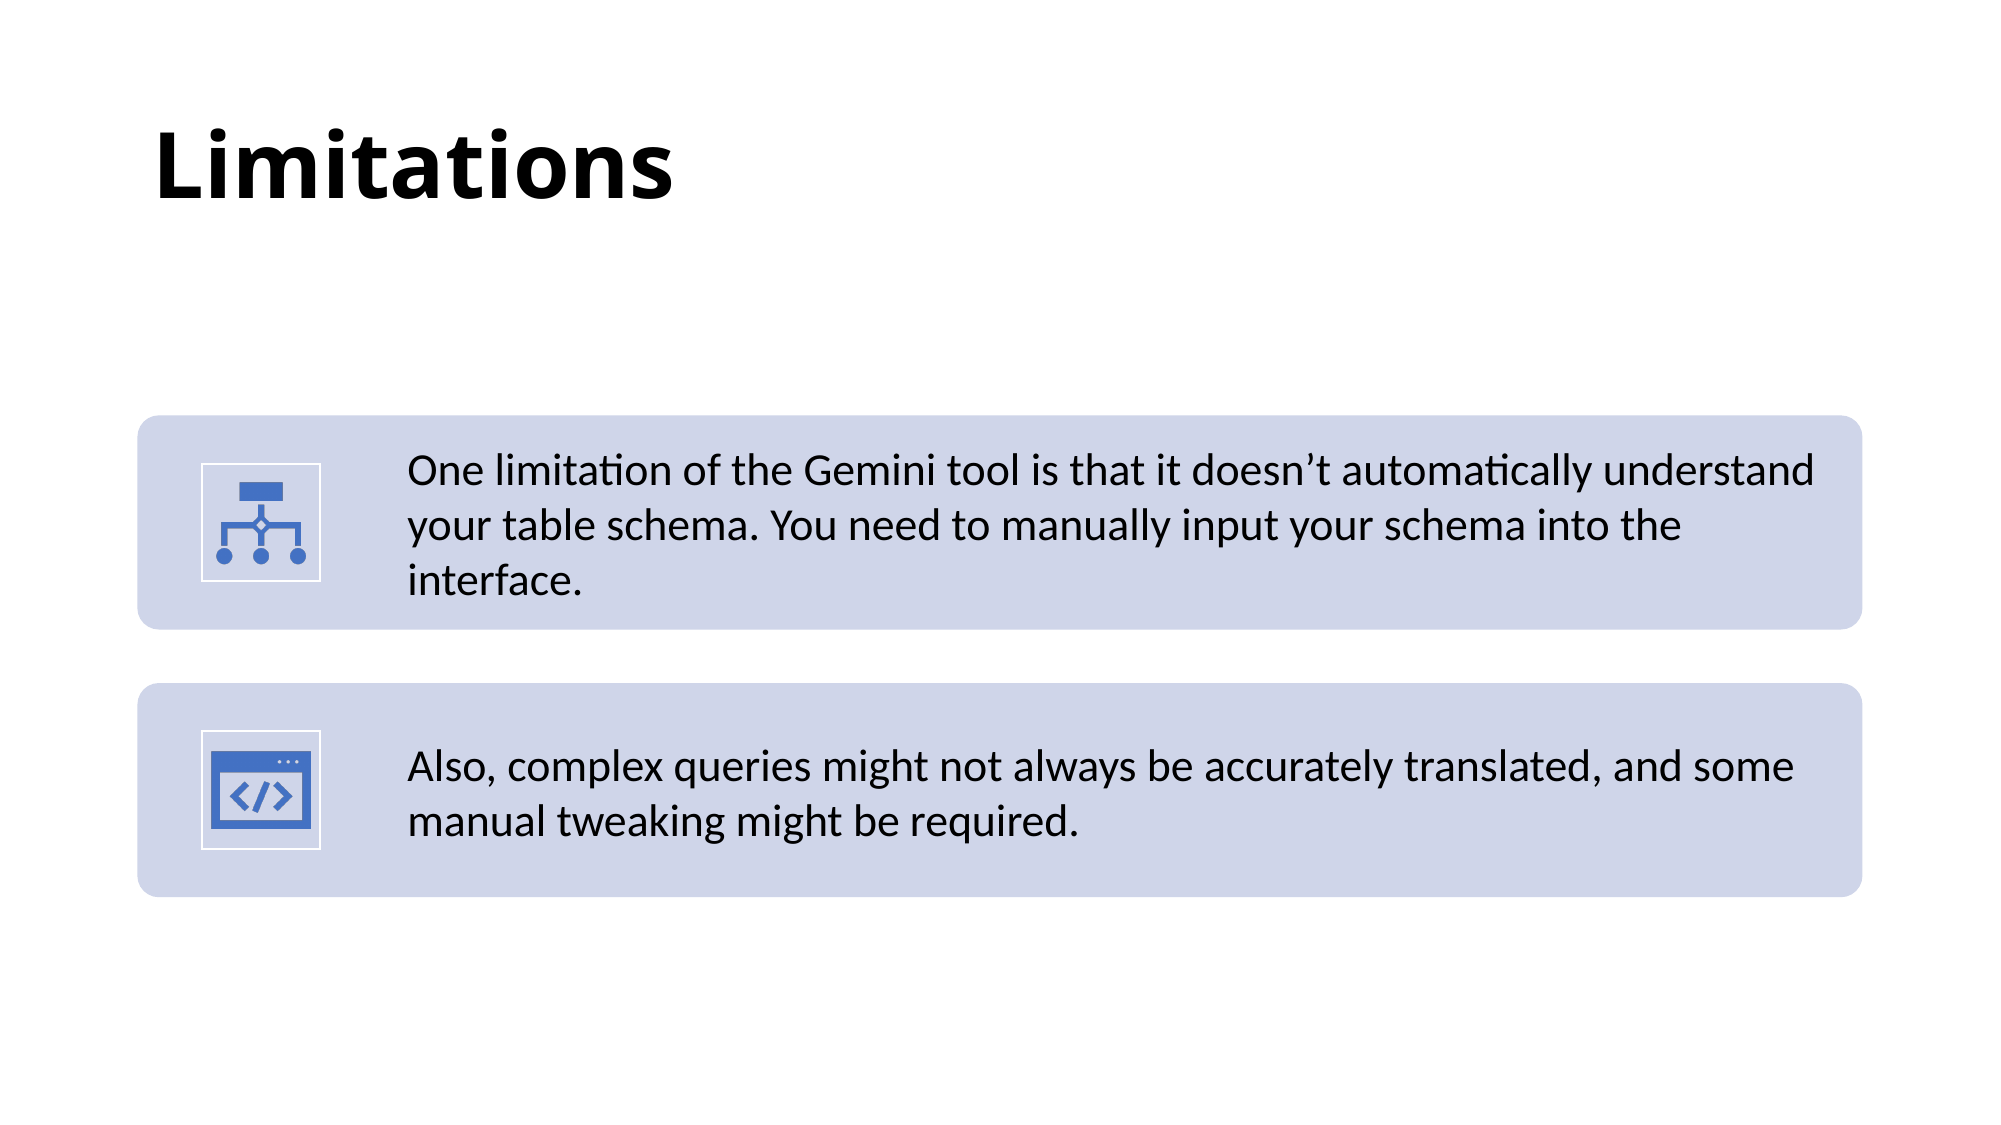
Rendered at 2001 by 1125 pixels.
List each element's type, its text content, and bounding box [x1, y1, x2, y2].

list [137, 299, 1863, 1014]
title Limitations [137, 59, 1863, 278]
